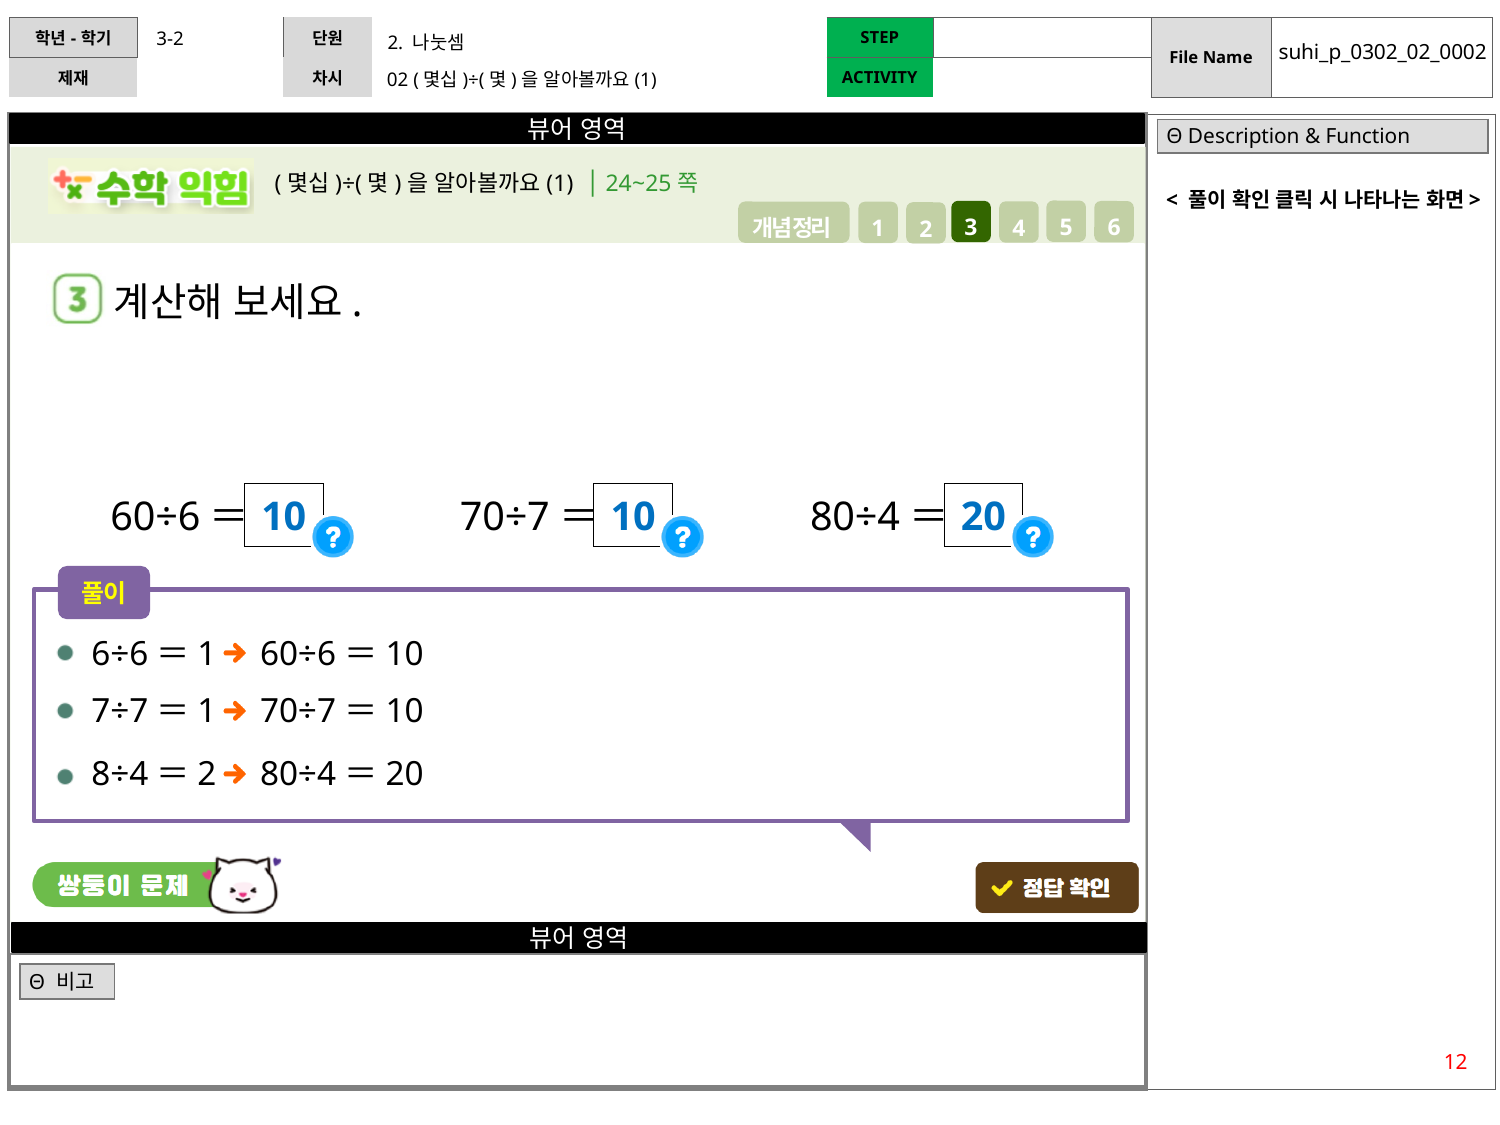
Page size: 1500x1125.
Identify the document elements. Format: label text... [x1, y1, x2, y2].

picture [52, 696, 75, 722]
text_box (몇십)÷(몇)을 알아볼까요(1) │ 24~25쪽 [259, 160, 1019, 204]
text_box 풀이 [55, 563, 153, 622]
text_box suhi_p_0302_02_0002 [1263, 30, 1500, 71]
text_box 20 [944, 483, 1023, 547]
table_header Θ Description & Function [1158, 120, 1487, 152]
text_box [32, 587, 1130, 823]
text_box [836, 818, 873, 854]
text_box 7÷7＝1 70÷7＝10 [76, 682, 1081, 737]
picture [222, 760, 247, 785]
text_box 6÷6＝1 60÷6＝10 [76, 624, 1081, 679]
picture [222, 697, 247, 722]
text_box 10 [593, 483, 673, 547]
picture [46, 270, 106, 328]
picture [52, 762, 75, 789]
picture [29, 850, 289, 915]
text_box 02 (몇십)÷(몇)을 알아볼까요(1) [372, 60, 821, 96]
picture [1010, 515, 1054, 558]
text_box 10 [244, 483, 324, 547]
picture [52, 638, 75, 665]
text_box 80÷4＝ [795, 483, 944, 547]
picture [311, 515, 354, 558]
picture [660, 515, 704, 558]
text_box 8÷4＝2 80÷4＝20 [76, 745, 1081, 800]
text_box < 풀이 확인 클릭 시 나타나는 화면> [1151, 179, 1500, 219]
text_box 70÷7＝ [445, 483, 593, 547]
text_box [737, 191, 1135, 250]
picture [48, 158, 254, 214]
text_box 2. 나눗셈 [372, 23, 828, 48]
picture [222, 640, 247, 665]
picture [974, 859, 1141, 915]
text_box 60÷6＝ [95, 483, 244, 547]
text_box 계산해 보세요. [104, 268, 1134, 332]
text_box 3-2 [141, 18, 284, 55]
